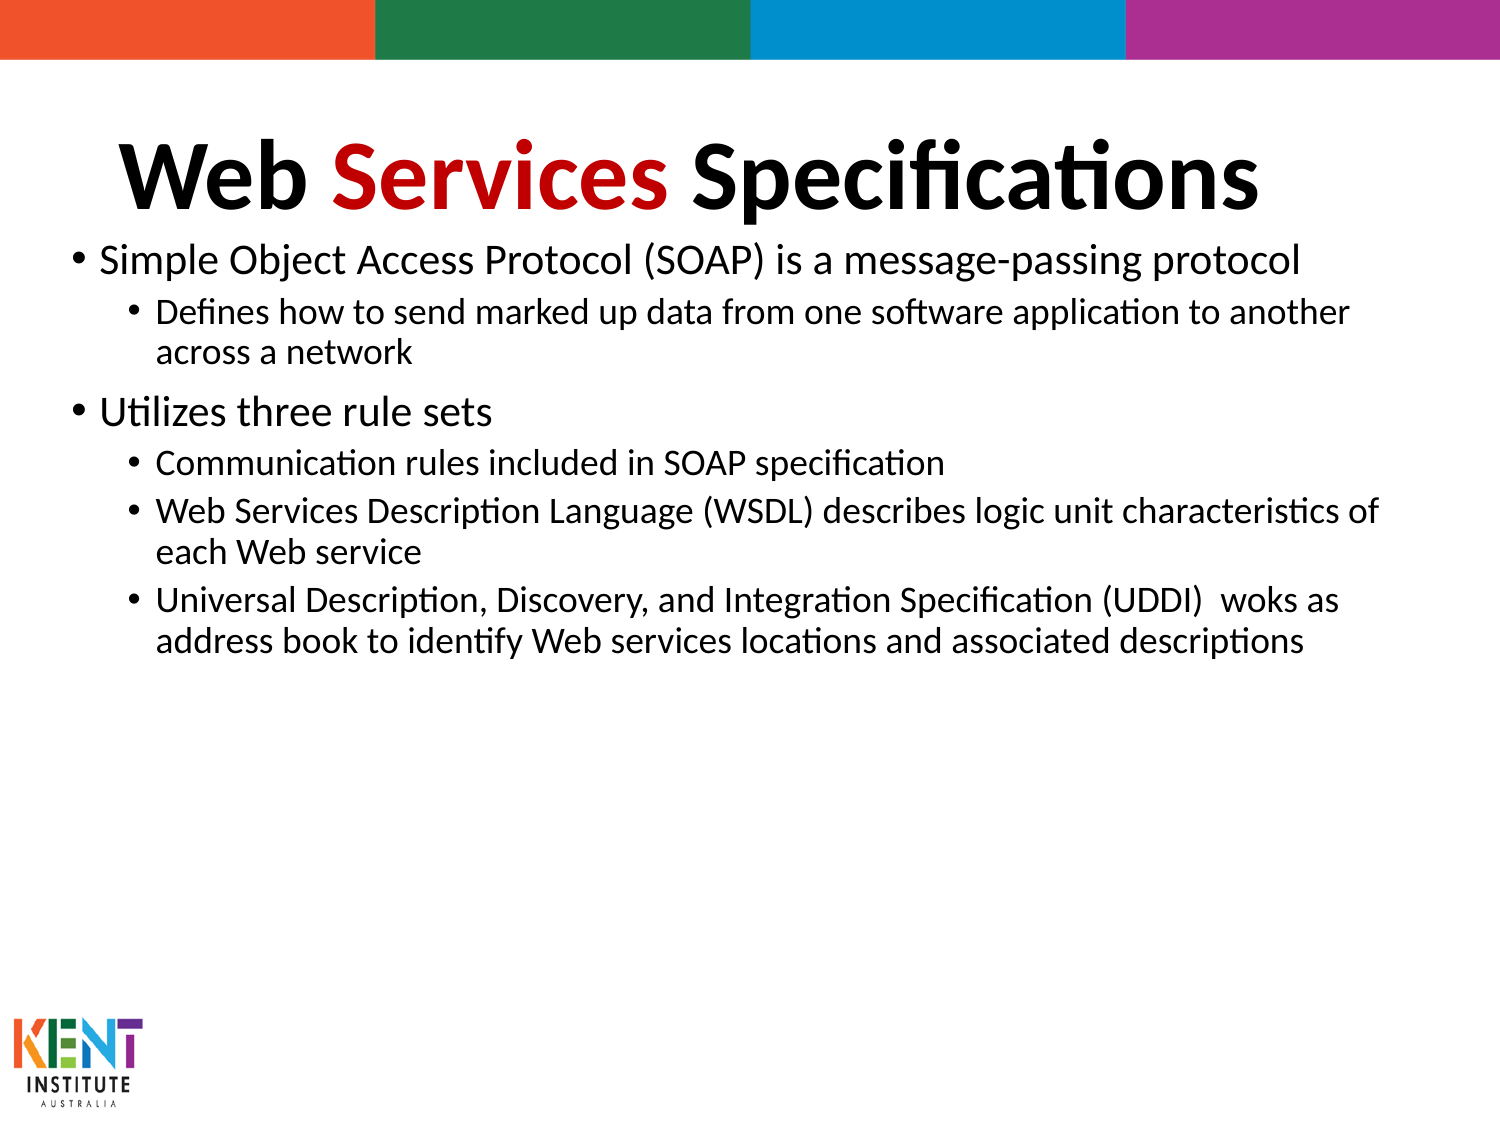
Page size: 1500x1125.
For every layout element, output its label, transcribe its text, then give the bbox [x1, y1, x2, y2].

picture [0, 0, 750, 60]
list Simple Object Access Protocol (SOAP) is a message-passing protocol Defines how to send marked up data from one software application to another across a network Utilizes three rule sets Communication rules included in SOAP specification Web Services Description Language (WSDL) describes logic unit characteristics of each Web service Universal Description, Discovery, and Integration Specification (UDDI) woks as address book to identify Web services locations and associated descriptions [56, 229, 1444, 997]
title Web Services Specifications [103, 68, 1397, 229]
picture [0, 1000, 156, 1125]
picture [1126, 0, 1500, 60]
